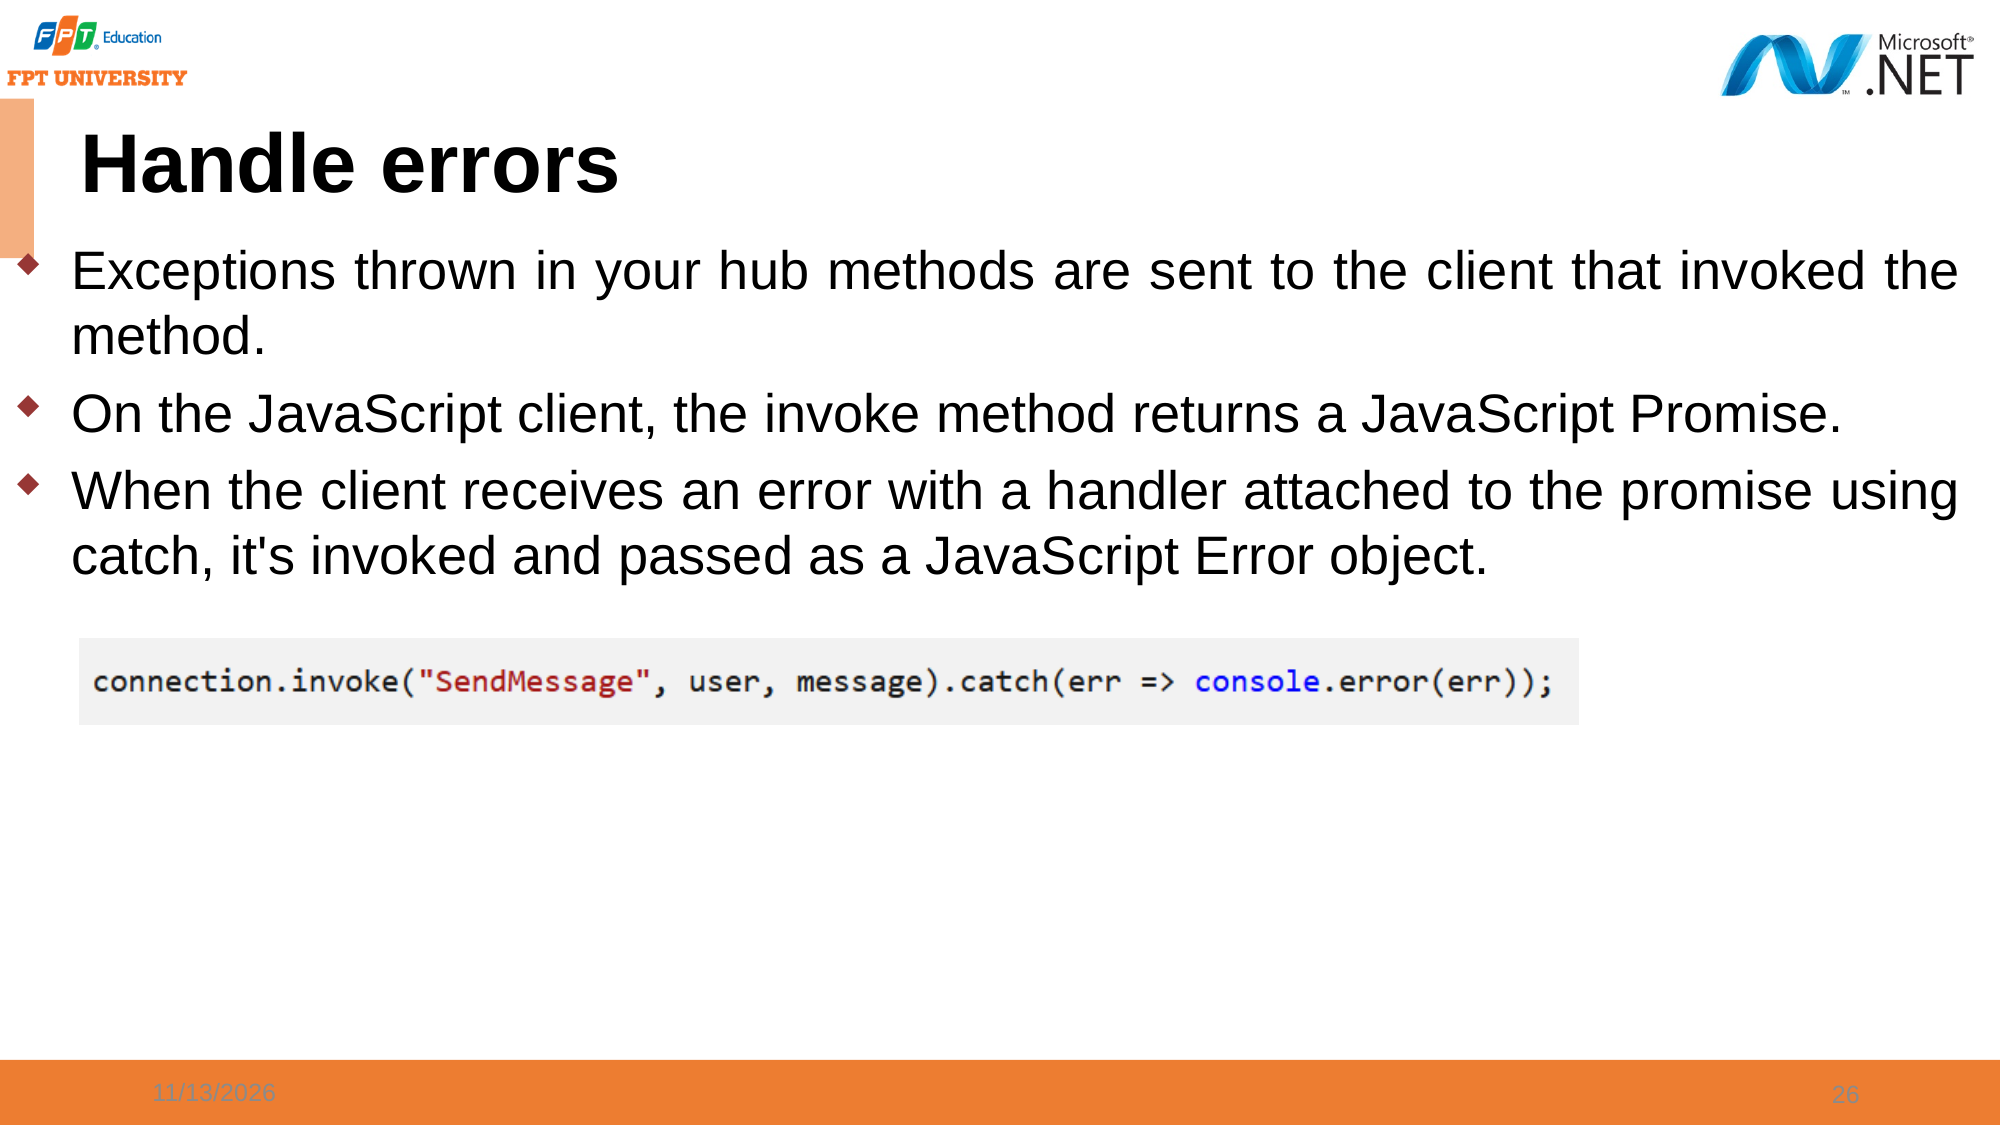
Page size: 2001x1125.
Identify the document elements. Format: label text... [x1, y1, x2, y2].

text_box Exceptions thrown in your hub methods are sent to the client that invoked the method. On the JavaScript client, the invoke method returns a JavaScript Promise. When the client receives an error with a handler attached to the promise using catch, it's invoked and passed as a JavaScript Error object. [0, 228, 1978, 961]
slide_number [137, 1061, 588, 1122]
slide_number 26 [1424, 1063, 1875, 1123]
picture [1685, 0, 2001, 129]
picture [79, 638, 1579, 725]
title Handle errors [65, 118, 1952, 213]
picture [0, 1, 194, 96]
